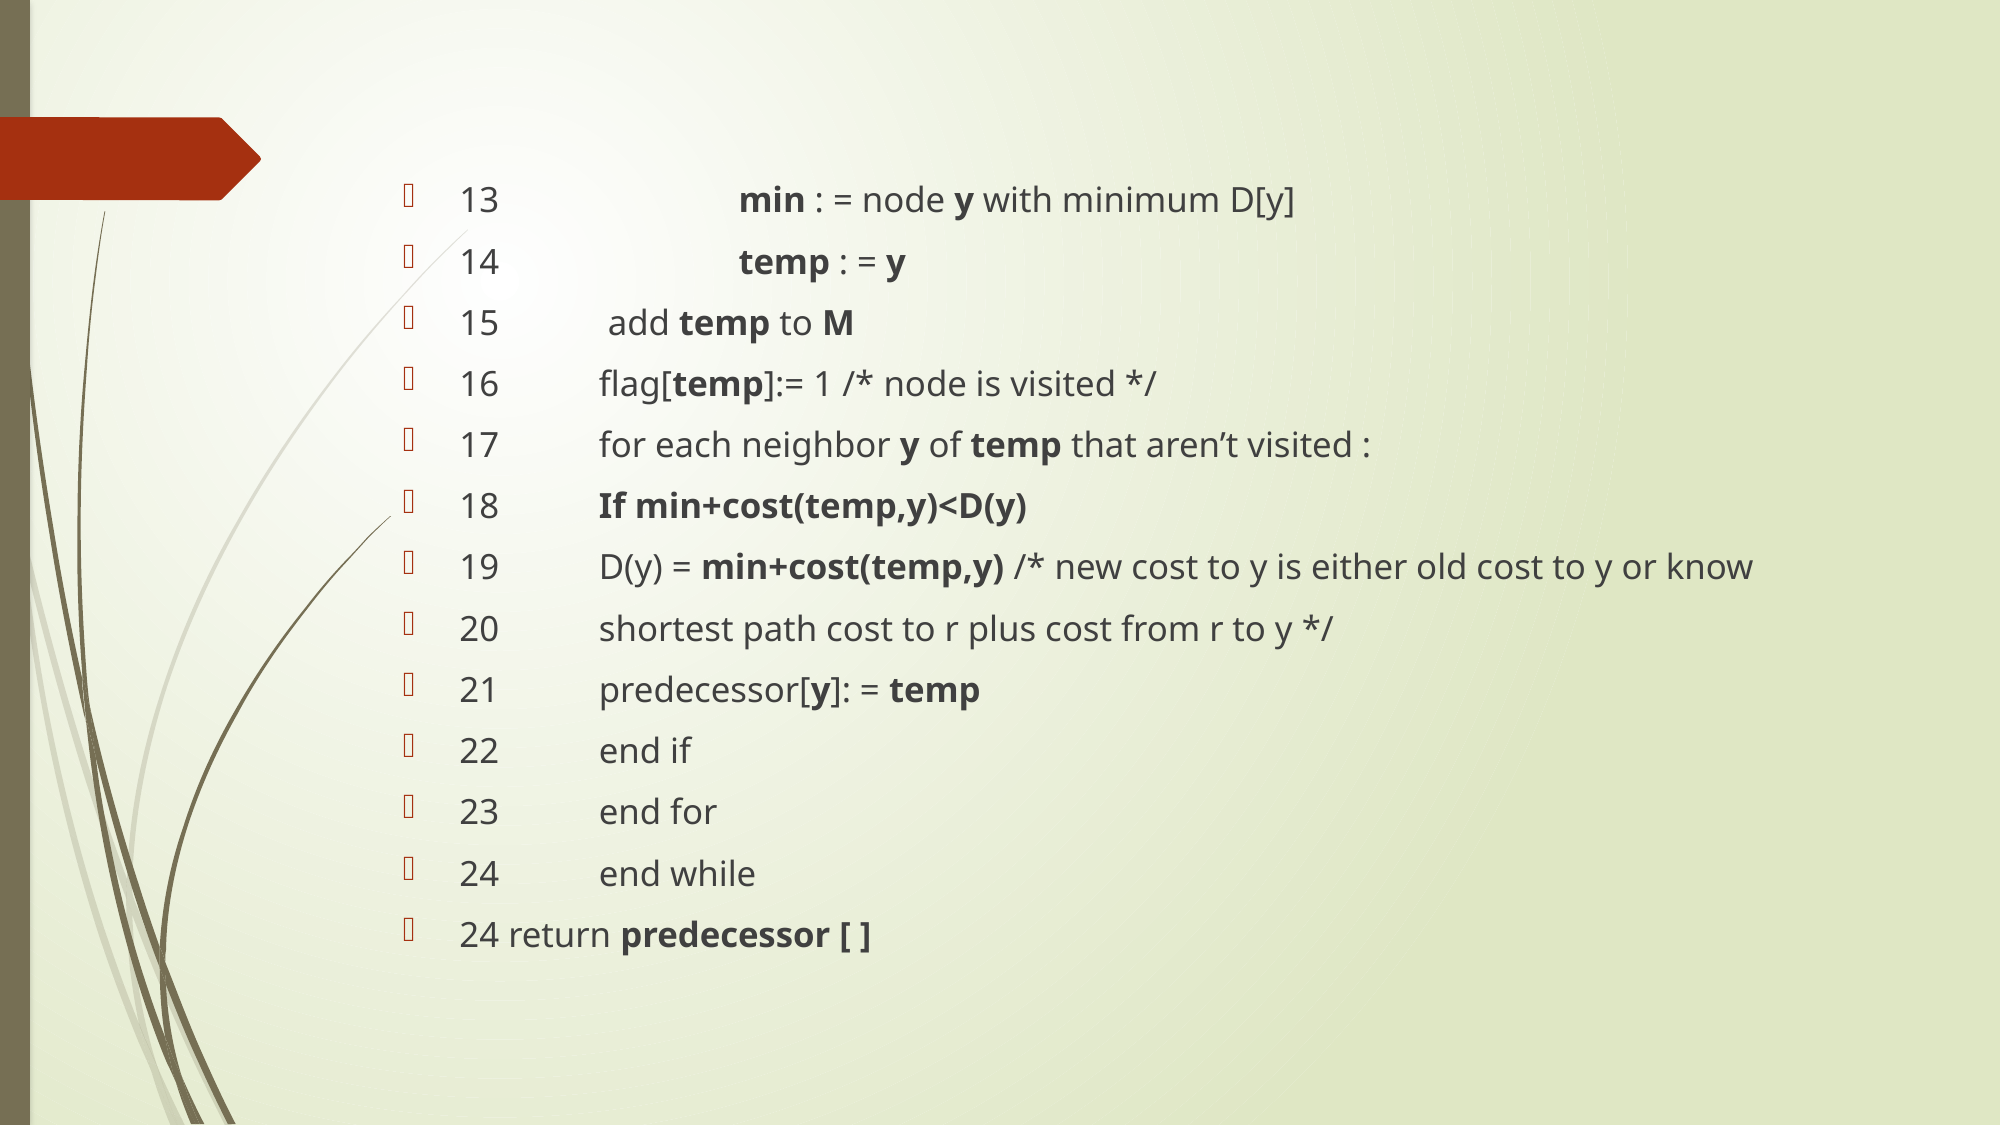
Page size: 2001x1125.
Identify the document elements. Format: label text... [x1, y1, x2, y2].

list 13 min : = node y with minimum D[y] 14 temp : = y 15 add temp to M 16 flag[temp]:= 1 /* node is visited */ 17 for each neighbor y of temp that aren’t visited : 18 If min+cost(temp,y)<D(y) 19 D(y) = min+cost(temp,y) /* new cost to y is either old cost to y or know 20 shortest path cost to r plus cost from r to y */ 21 predecessor[y]: = temp 22 end if 23 end for 24 end while 24 return predecessor [ ] [387, 109, 1851, 974]
